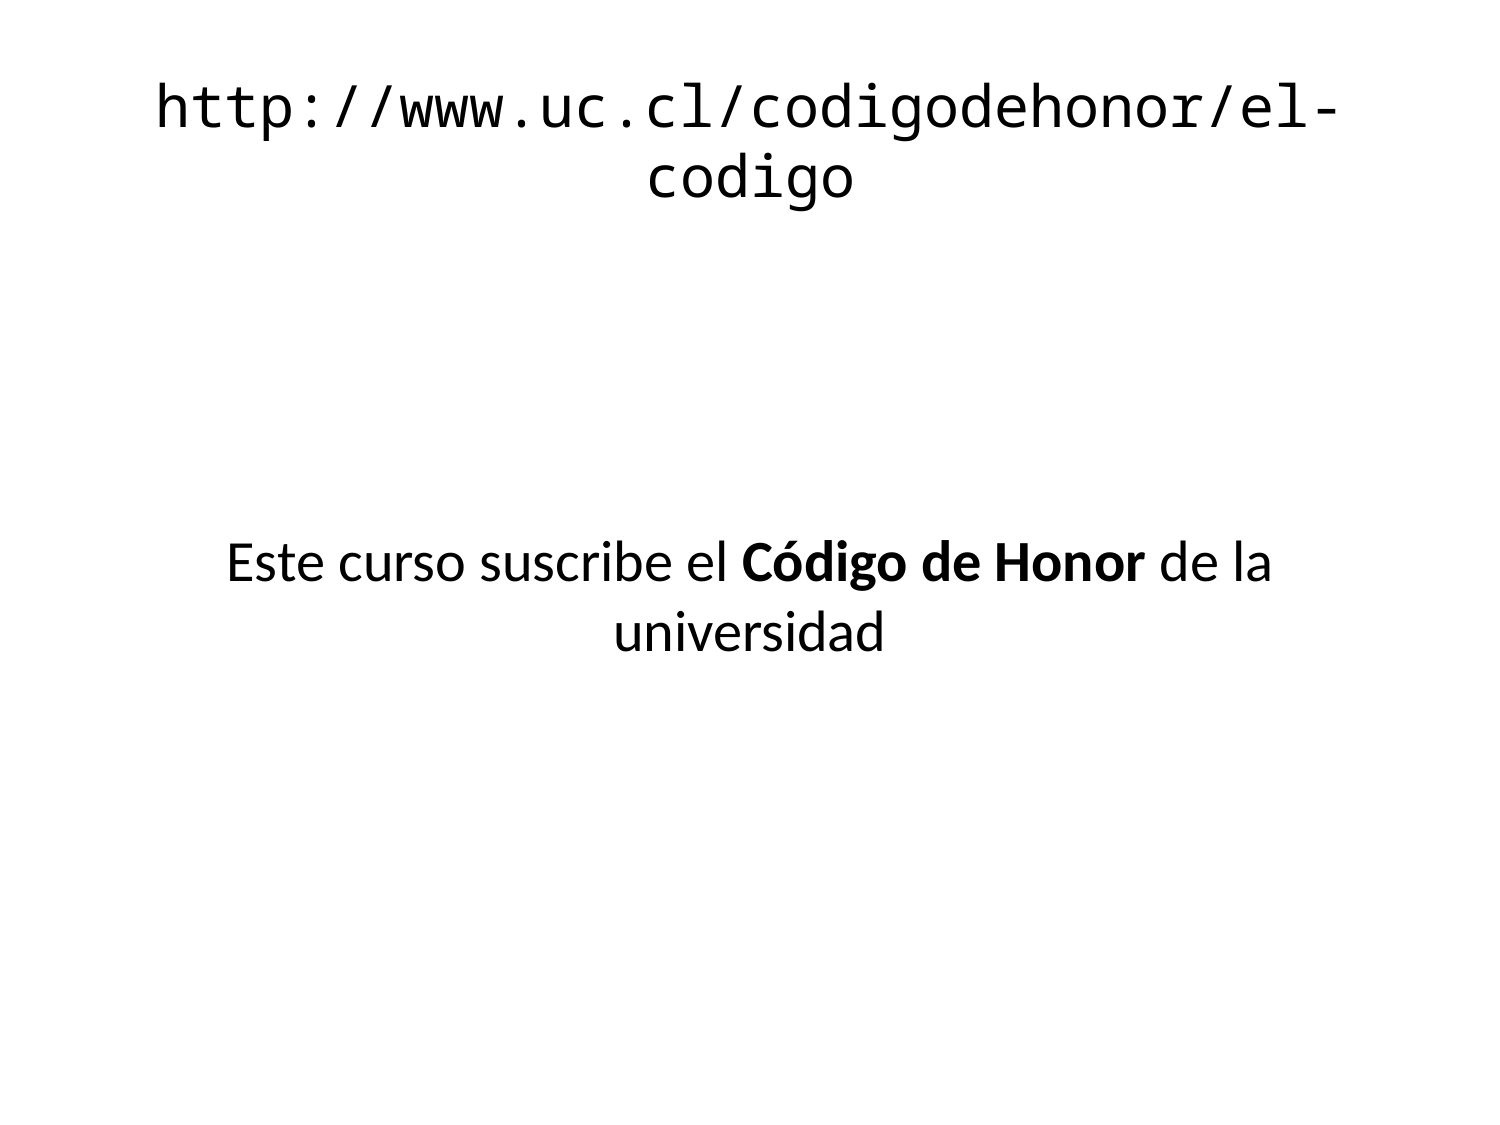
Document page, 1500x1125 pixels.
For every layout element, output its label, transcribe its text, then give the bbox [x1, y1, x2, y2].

list Este curso suscribe el Código de Honor de la universidad [75, 262, 1425, 1005]
title http://www.uc.cl/codigodehonor/el-codigo [75, 45, 1425, 233]
